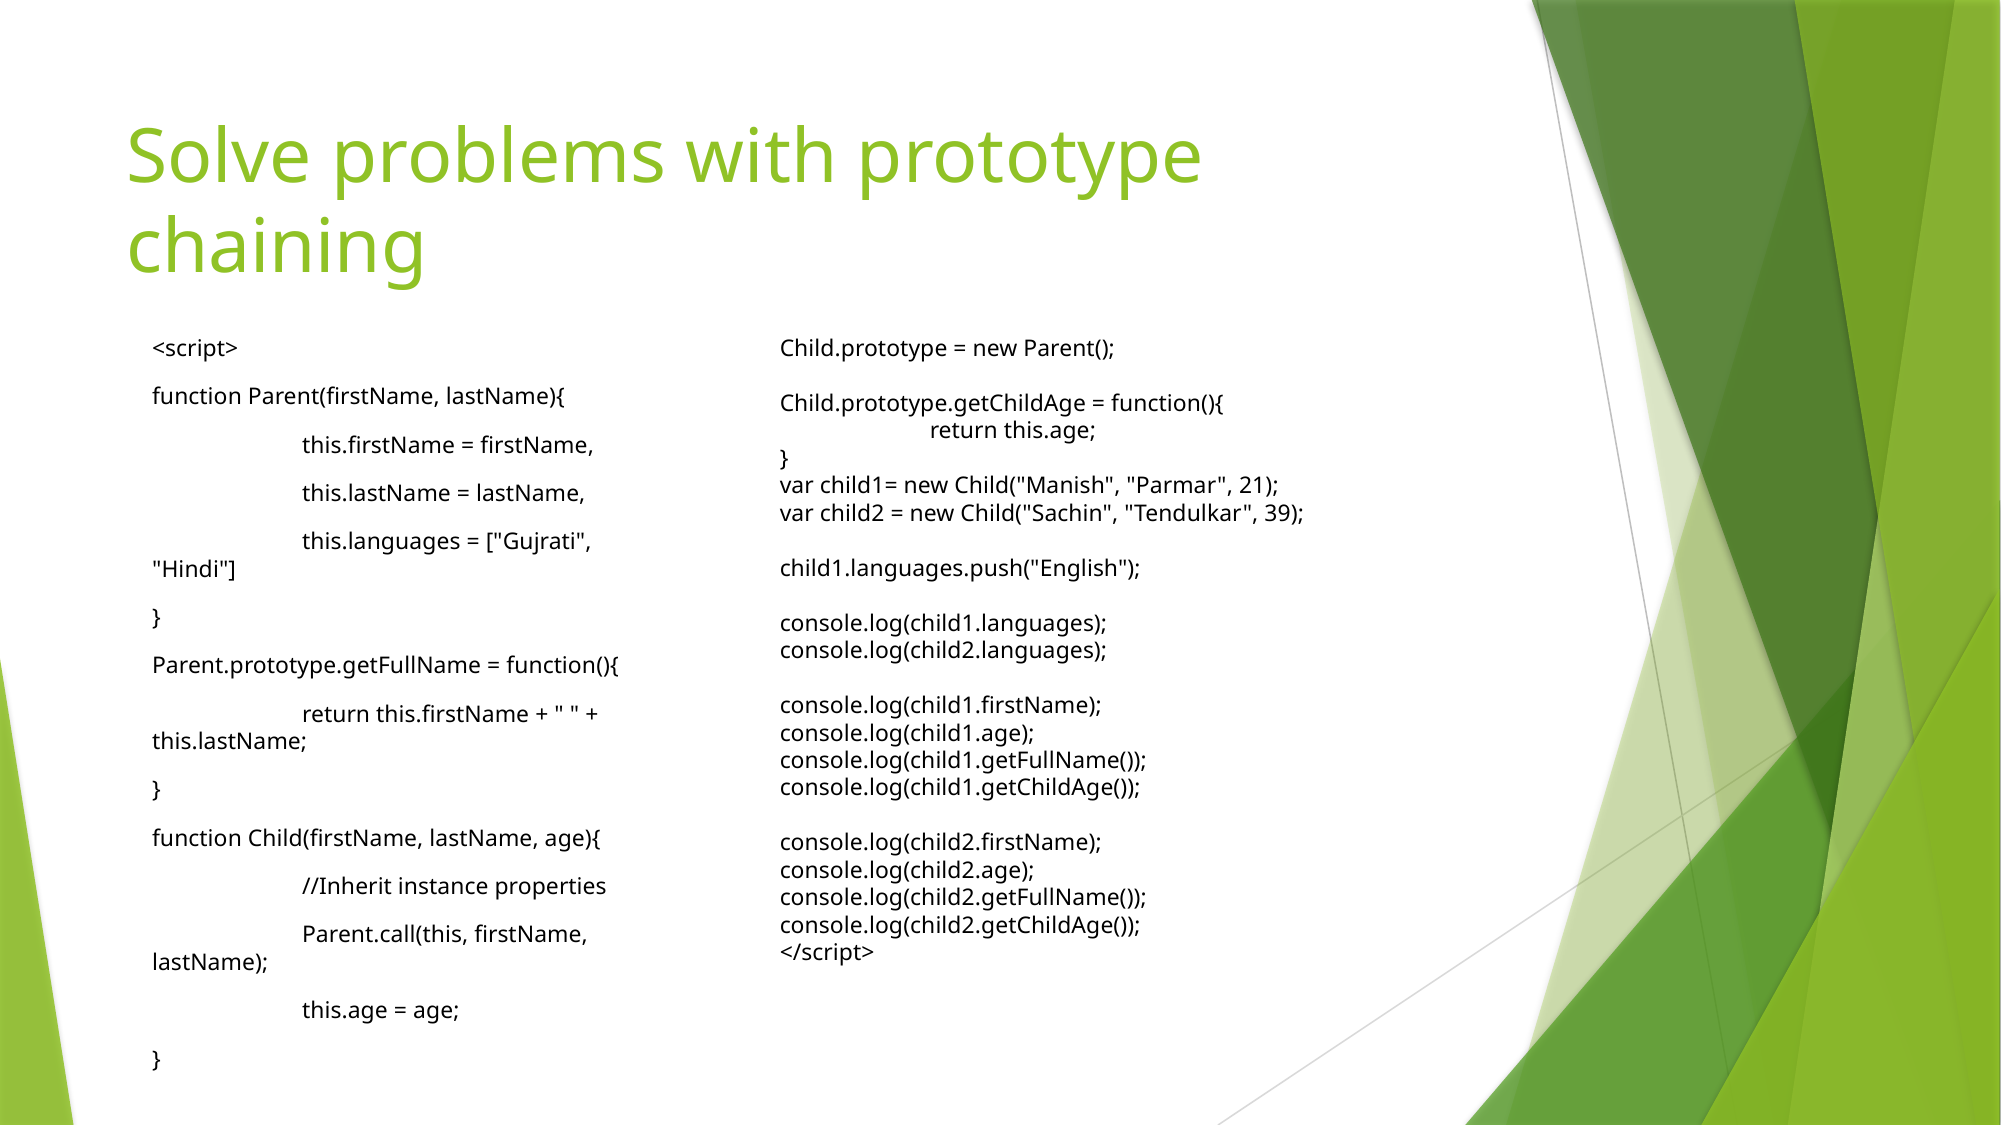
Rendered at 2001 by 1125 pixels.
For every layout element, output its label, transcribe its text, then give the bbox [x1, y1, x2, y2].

text_box Child.prototype = new Parent(); Child.prototype.getChildAge = function(){ return this.age; } var child1= new Child("Manish", "Parmar", 21); var child2 = new Child("Sachin", "Tendulkar", 39); child1.languages.push("English"); console.log(child1.languages); console.log(child2.languages); console.log(child1.firstName); console.log(child1.age); console.log(child1.getFullName()); console.log(child1.getChildAge()); console.log(child2.firstName); console.log(child2.age); console.log(child2.getFullName()); console.log(child2.getChildAge()); </script> [765, 326, 1629, 973]
title Solve problems with prototype chaining [111, 99, 1522, 317]
list <script> function Parent(firstName, lastName){ this.firstName = firstName, this.lastName = lastName, this.languages = ["Gujrati", "Hindi"] } Parent.prototype.getFullName = function(){ return this.firstName + " " + this.lastName; } function Child(firstName, lastName, age){ //Inherit instance properties Parent.call(this, firstName, lastName); this.age = age; } [137, 326, 690, 963]
